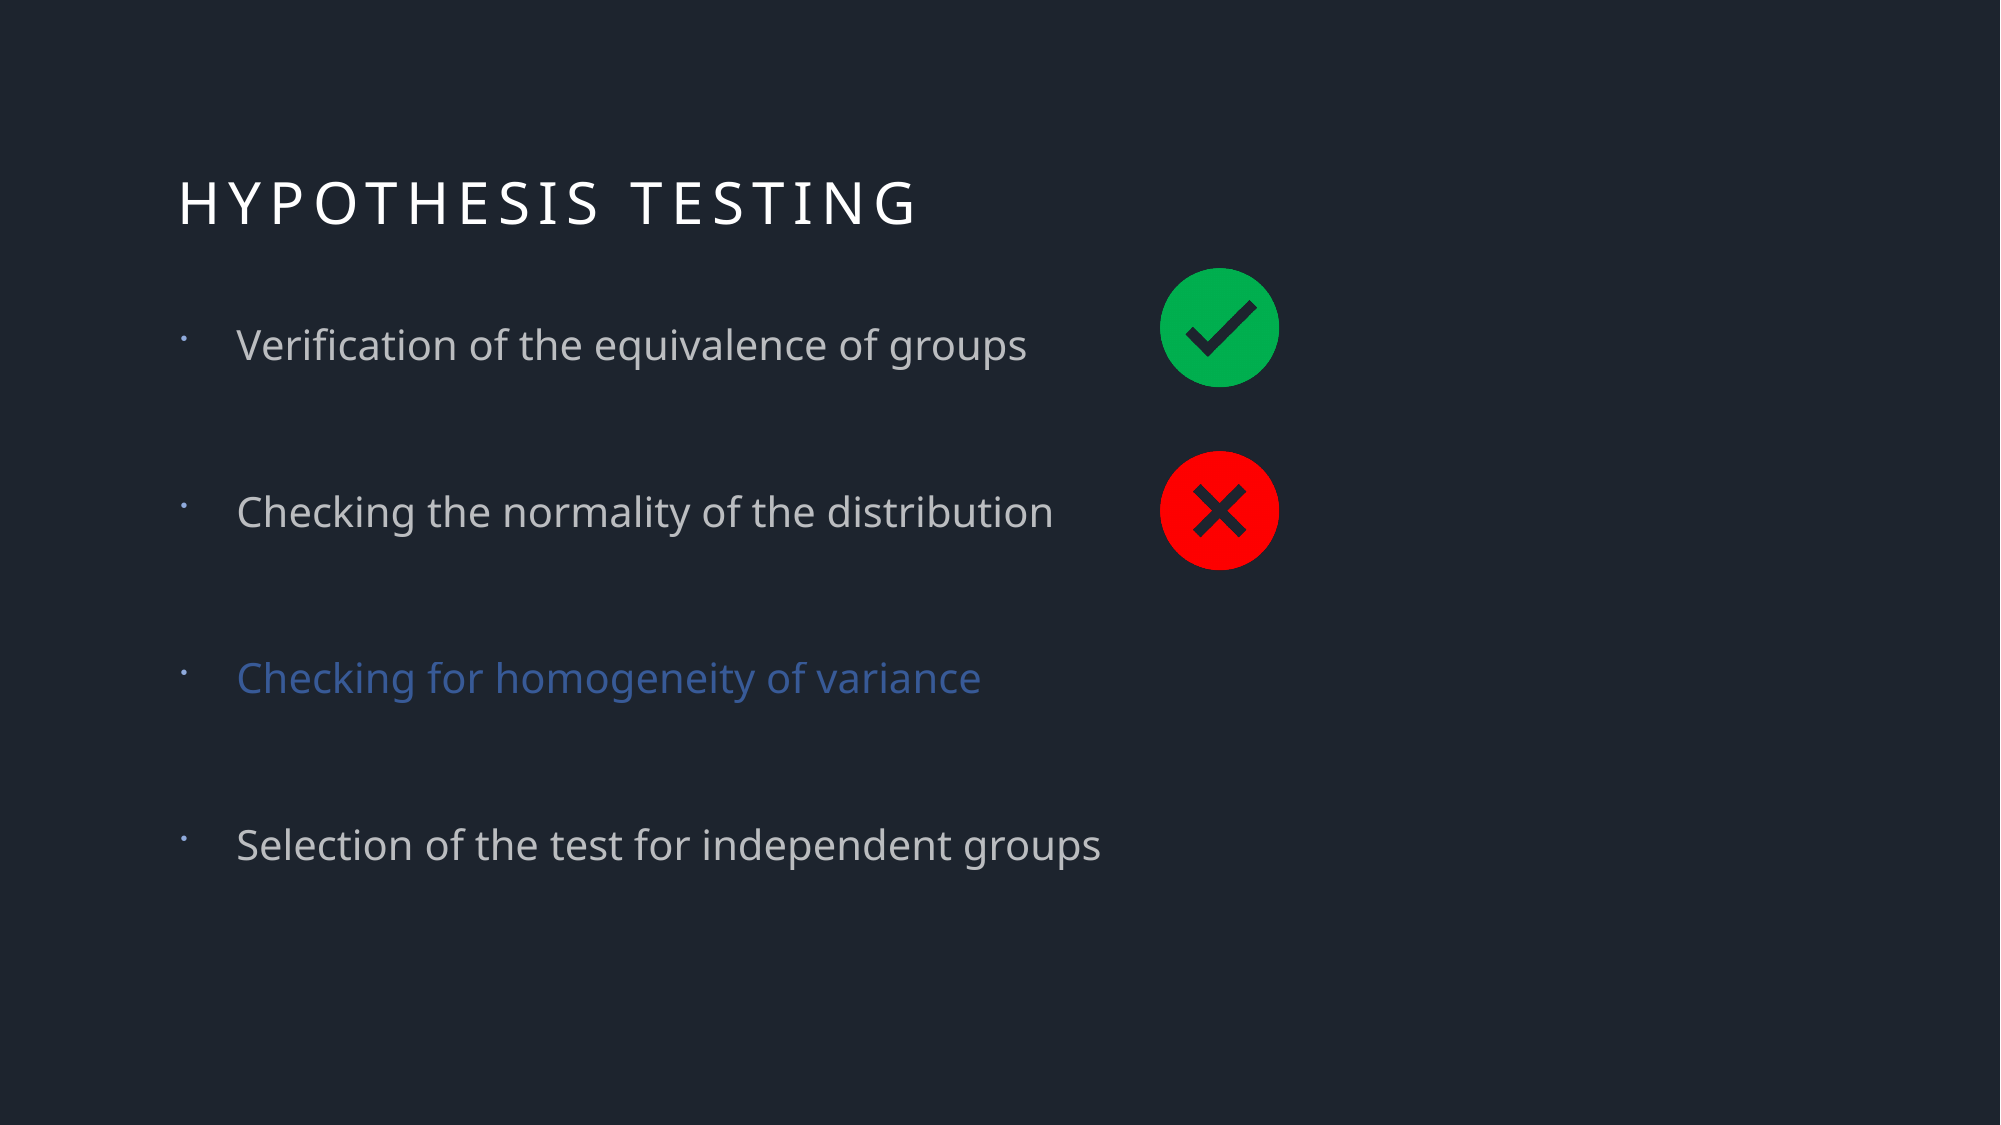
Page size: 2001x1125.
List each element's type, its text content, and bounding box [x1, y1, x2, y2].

list Verification of the equivalence of groups Checking the normality of the distribution Checking for homogeneity of variance Selection of the test for independent groups [177, 306, 1822, 960]
title hypothesis testing [177, 165, 1822, 274]
picture [1144, 435, 1295, 587]
picture [1144, 252, 1295, 403]
